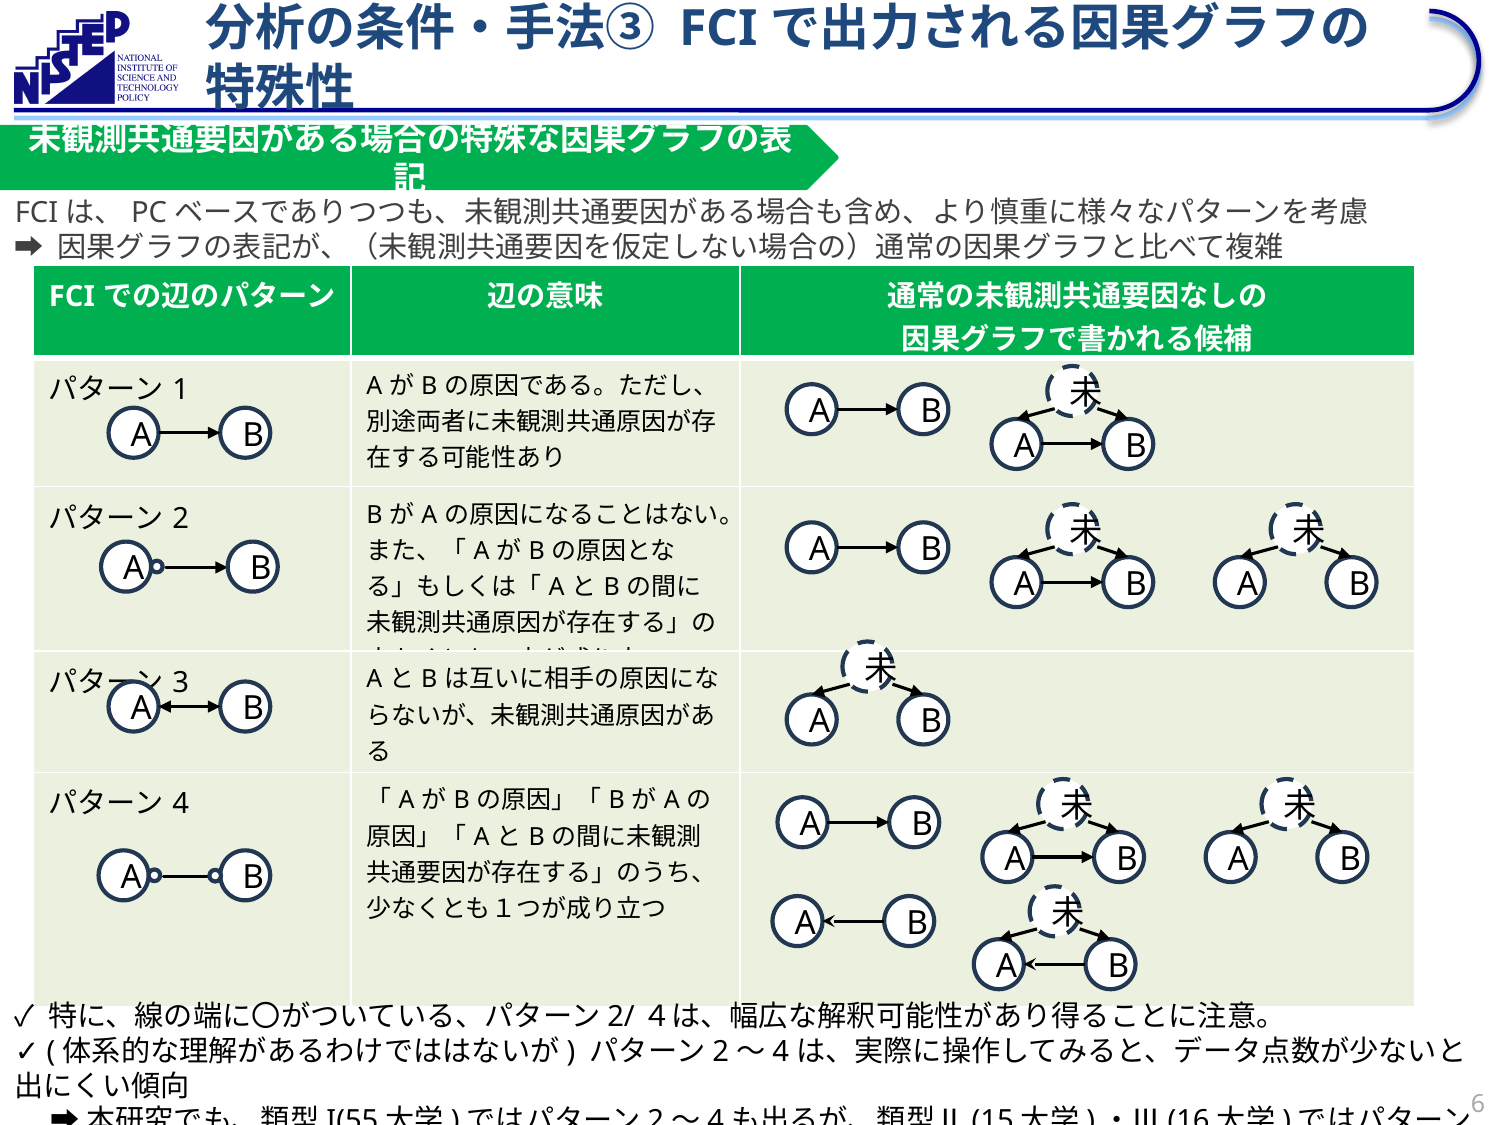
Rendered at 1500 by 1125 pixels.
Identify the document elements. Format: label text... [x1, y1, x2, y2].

table_cell [741, 652, 1414, 772]
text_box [991, 365, 1154, 470]
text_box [108, 681, 271, 732]
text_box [772, 895, 935, 947]
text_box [108, 407, 271, 459]
text_box 未観測共通要因がある場合の特殊な因果グラフの表記 [0, 124, 839, 186]
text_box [786, 641, 949, 745]
title 分析の条件・手法③ FCIで出力される因果グラフの特殊性 [190, 7, 1434, 104]
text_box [982, 778, 1145, 883]
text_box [973, 886, 1136, 990]
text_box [786, 383, 949, 435]
table_header 辺の意味 [352, 266, 739, 355]
table_cell [741, 487, 1414, 650]
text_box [1214, 503, 1377, 608]
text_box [991, 503, 1154, 608]
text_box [98, 850, 271, 901]
table_cell パターン2 [34, 487, 350, 650]
table_cell AとBは互いに相手の原因にならないが、未観測共通原因がある [352, 652, 739, 772]
table_cell BがAの原因になることはない。また、「AがBの原因となる」もしくは「AとBの間に未観測共通原因が存在する」の少なくとも一方が成り立つ [352, 487, 739, 650]
table_cell [741, 361, 1414, 486]
table_cell パターン1 [34, 361, 350, 486]
table_cell [741, 773, 1414, 989]
table_header 通常の未観測共通要因なしの 因果グラフで書かれる候補 [741, 266, 1414, 355]
picture [14, 11, 179, 104]
table_cell パターン4 [34, 773, 350, 989]
table_cell AがBの原因である。ただし、別途両者に未観測共通原因が存在する可能性あり [352, 361, 739, 486]
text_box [1205, 778, 1368, 883]
text_box FCIは、PCベースでありつつも、未観測共通要因がある場合も含め、より慎重に様々なパターンを考慮 ➡ 因果グラフの表記が、（未観測共通要因を仮定しない場合の）通常の因果グラフと比べて複雑 [0, 186, 1416, 271]
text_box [100, 541, 278, 592]
table_cell 「AがBの原因」「BがAの原因」「AとBの間に未観測共通要因が存在する」のうち、少なくとも１つが成り立つ [352, 773, 739, 989]
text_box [777, 796, 940, 848]
table_header FCIでの辺のパターン [34, 266, 350, 355]
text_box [786, 522, 949, 573]
text_box ✓ 特に、線の端に〇がついている、パターン2/４は、幅広な解釈可能性があり得ることに注意。 ✓ (体系的な理解があるわけでははないが) パターン2～4は、実際に操作してみると、データ点数が少ないと出にくい傾向 ➡ 本研究でも、類型I(55大学)ではパターン2～4も出るが、類型Ⅱ(15大学)・Ⅲ(16大学)ではパターン1のみになりがち [0, 989, 1500, 1125]
table_cell パターン3 [34, 652, 350, 772]
